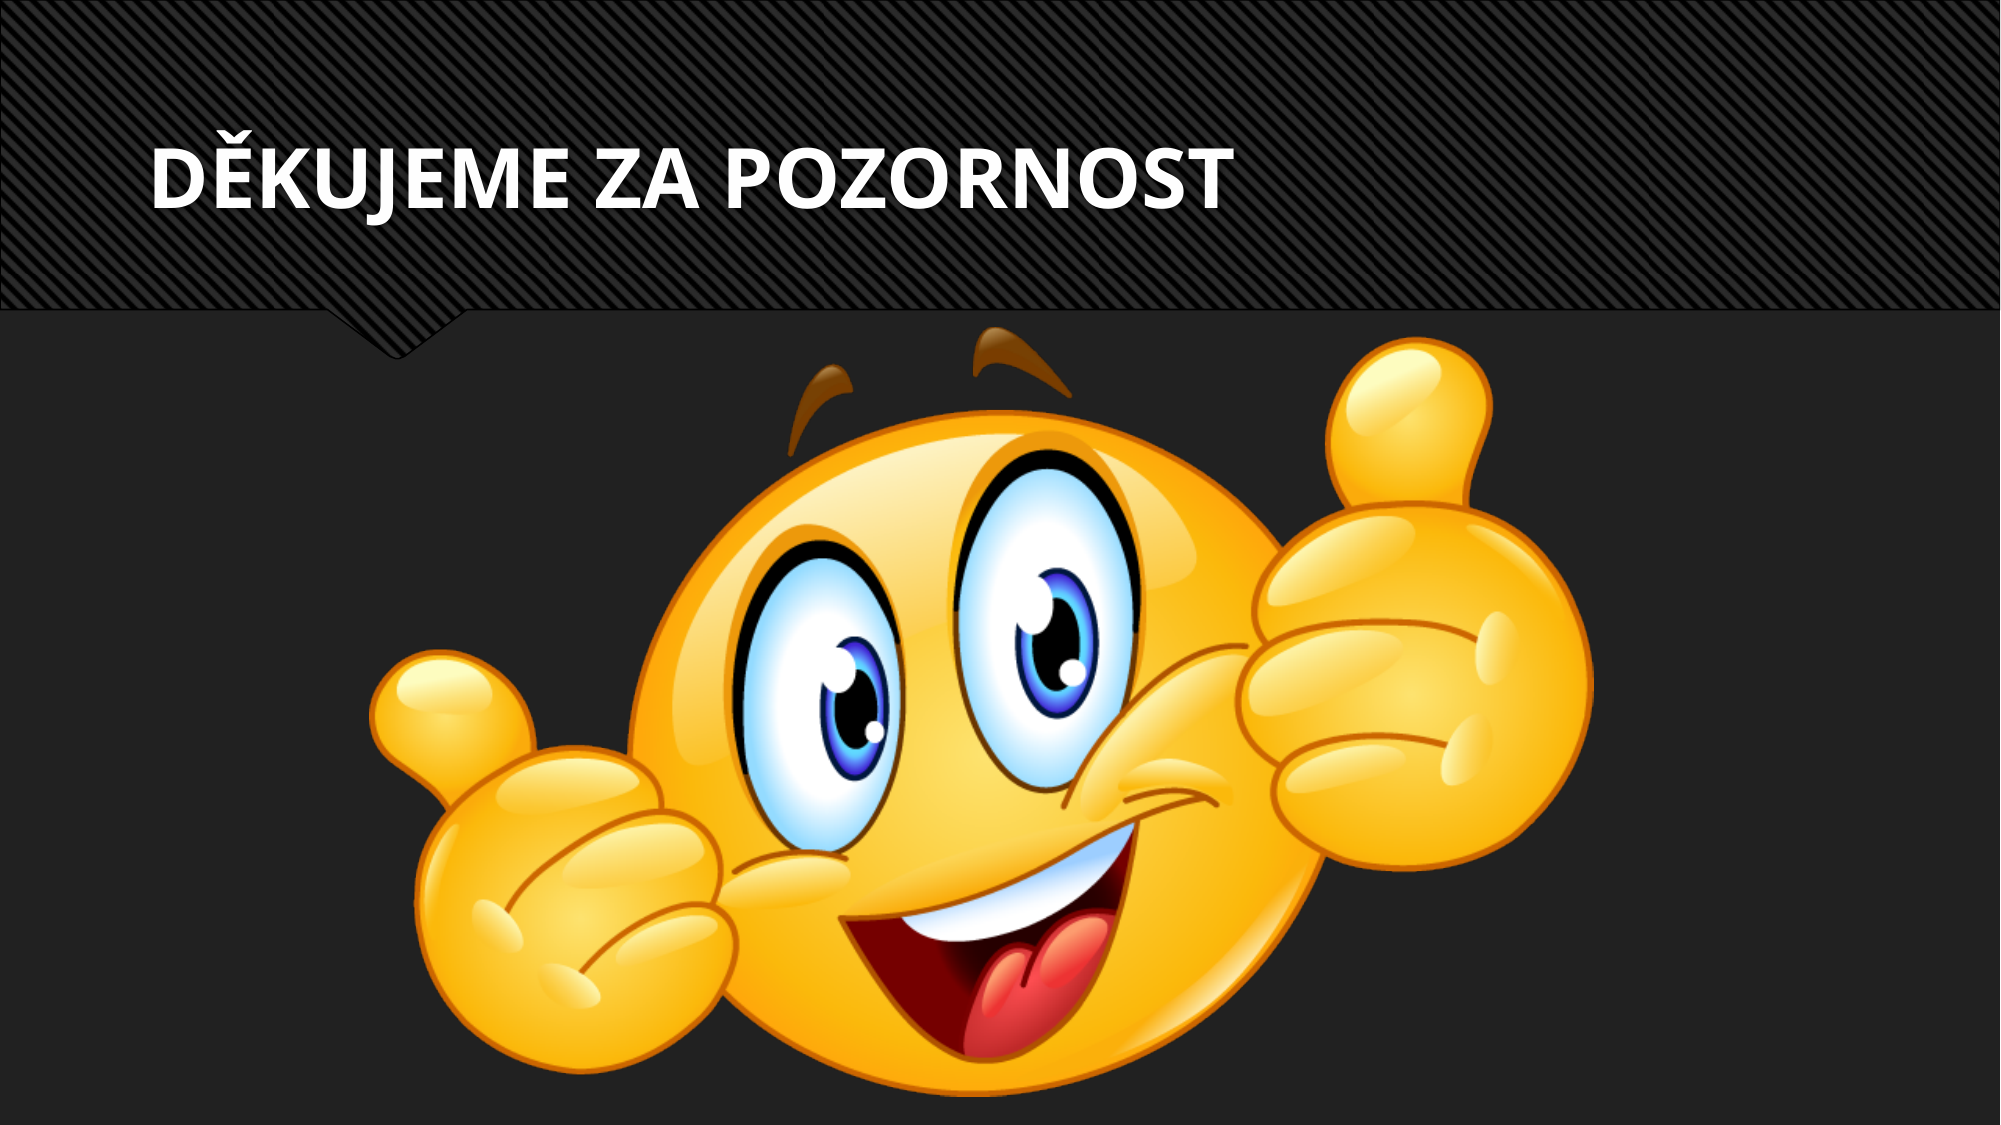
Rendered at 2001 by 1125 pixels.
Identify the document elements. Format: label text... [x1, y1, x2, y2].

title DĚKUJEME ZA POZORNOST [132, 73, 1868, 233]
picture [369, 327, 1594, 1097]
